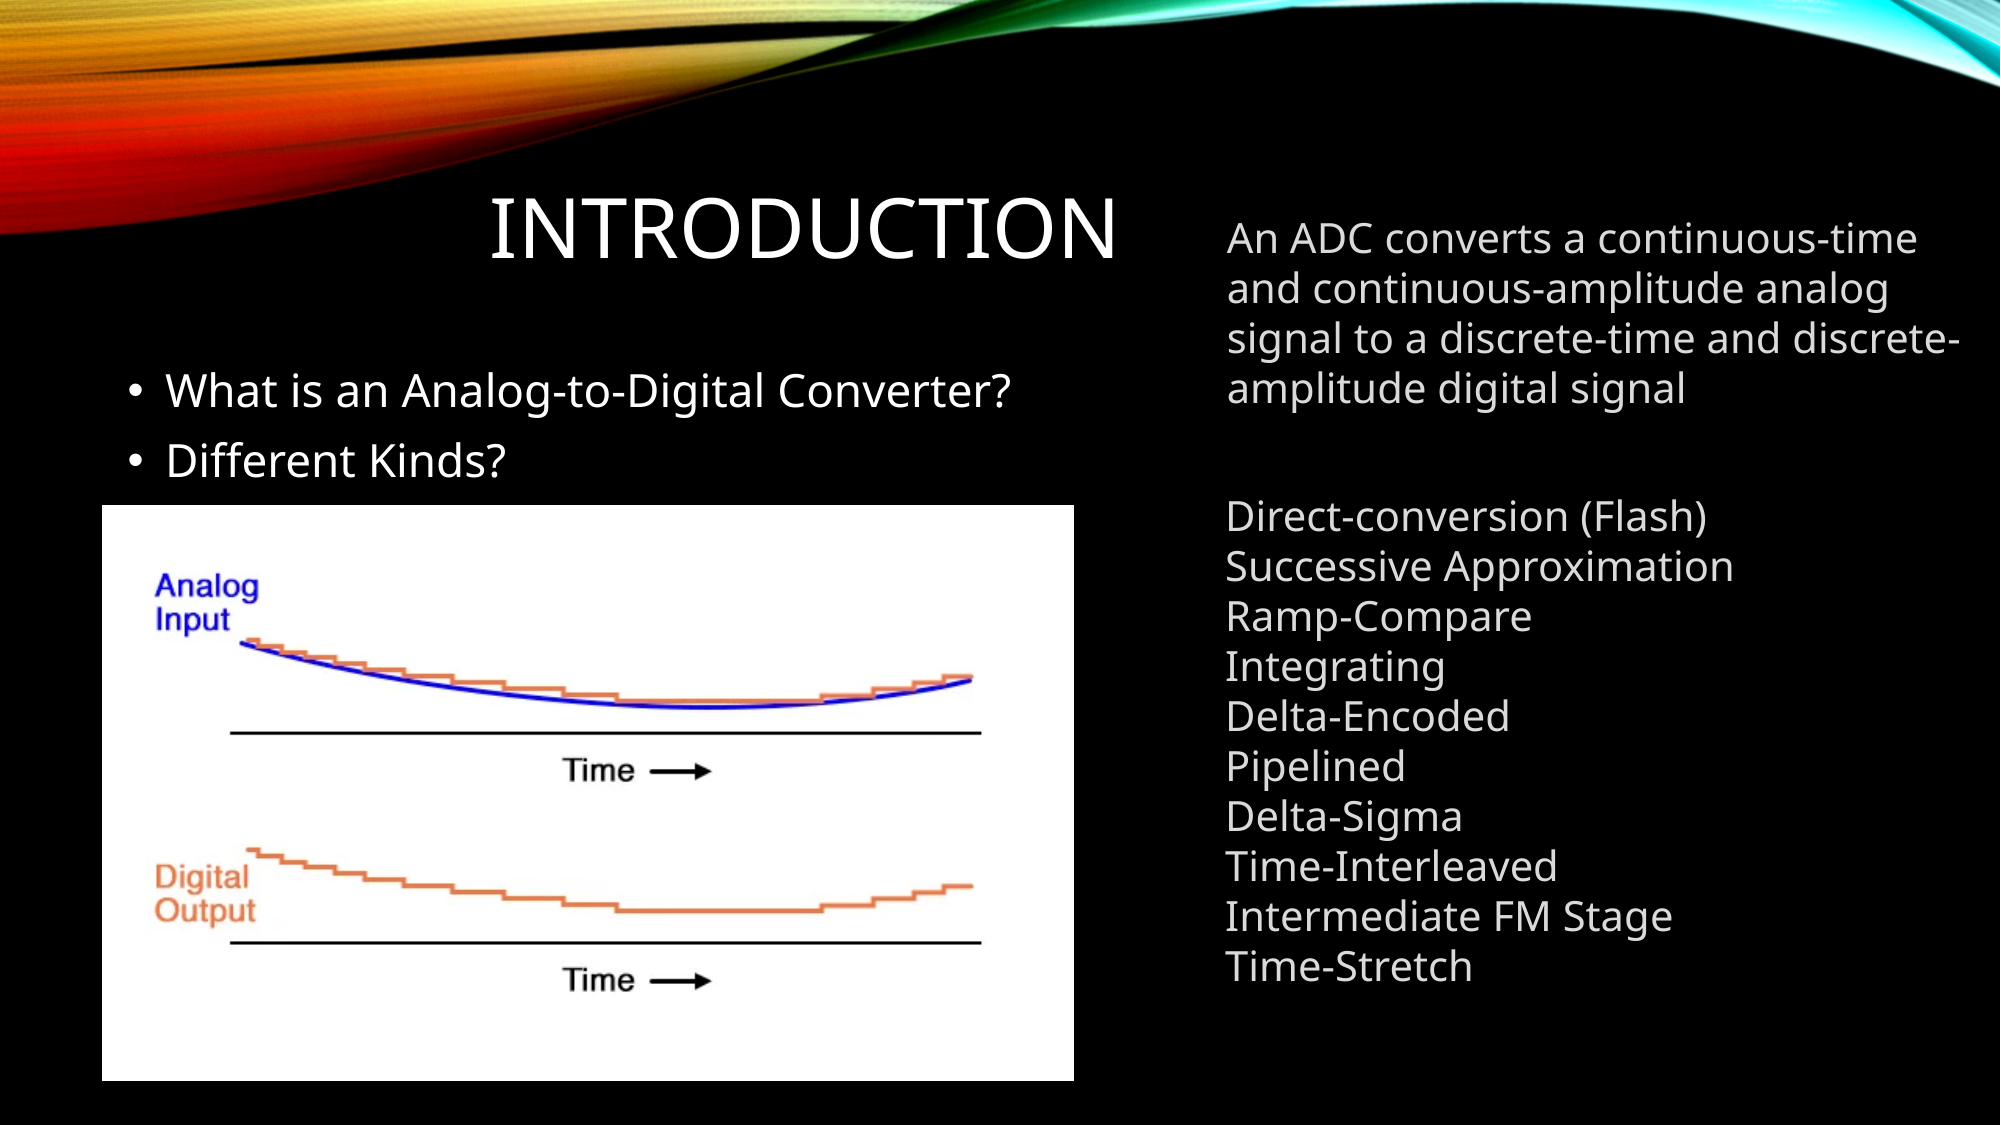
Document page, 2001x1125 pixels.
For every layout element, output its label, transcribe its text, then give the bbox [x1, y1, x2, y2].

title Introduction [474, 125, 1888, 338]
text_box An ADC converts a continuous-time and continuous-amplitude analog signal to a discrete-time and discrete-amplitude digital signal [1212, 204, 2000, 420]
text_box Direct-conversion (Flash) Successive Approximation Ramp-Compare Integrating Delta-Encoded Pipelined Delta-Sigma Time-Interleaved Intermediate FM Stage Time-Stretch [1210, 482, 1863, 998]
picture [102, 505, 1074, 1081]
list What is an Analog-to-Digital Converter? Different Kinds? [112, 360, 1888, 1021]
picture [0, 0, 2000, 237]
